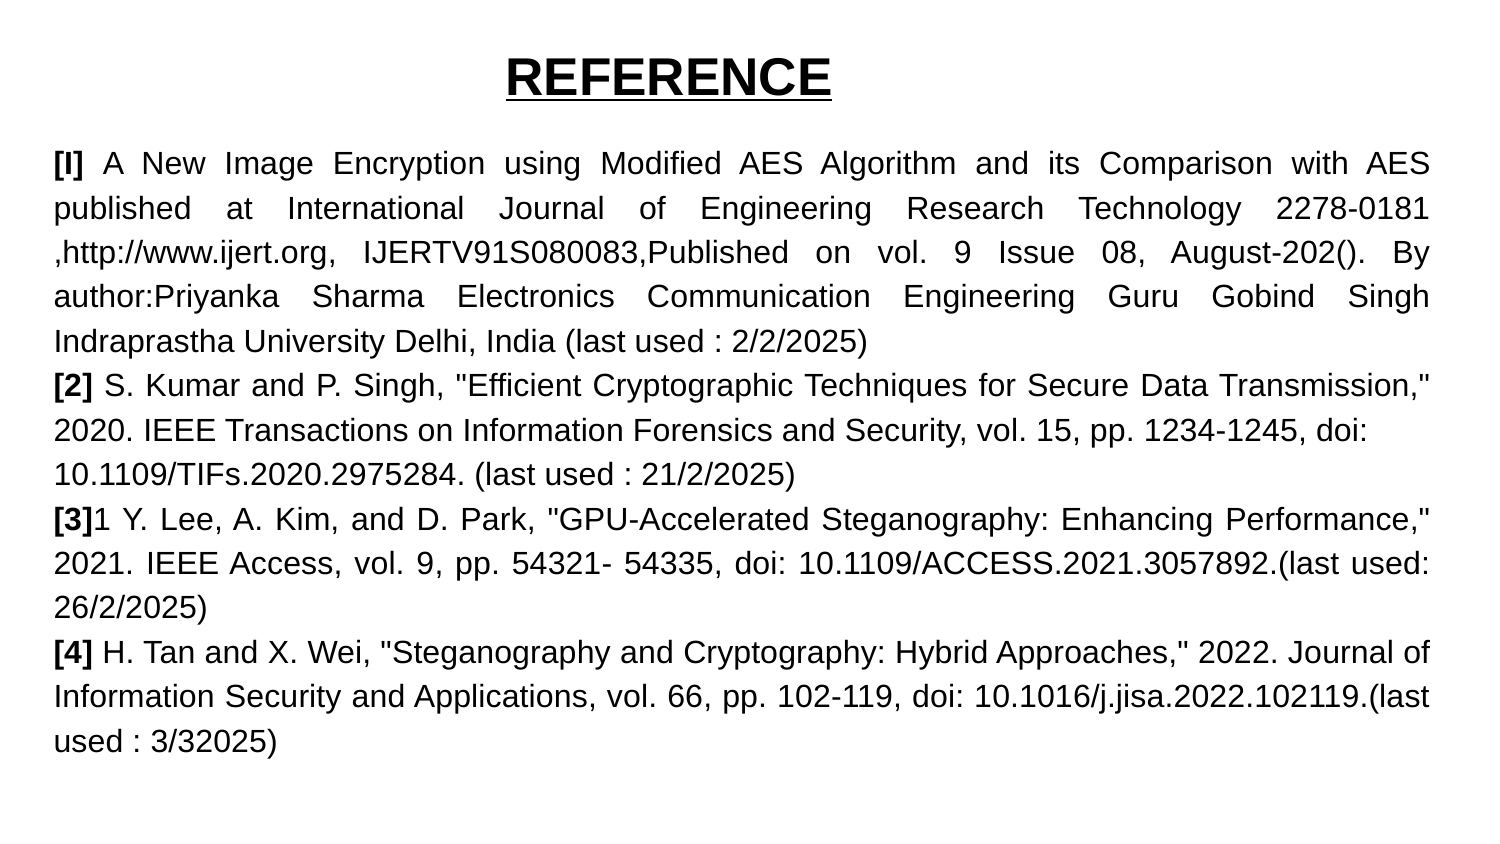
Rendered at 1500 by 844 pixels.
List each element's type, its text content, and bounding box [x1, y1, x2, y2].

list [I] A New Image Encryption using Modified AES Algorithm and its Comparison with AES published at International Journal of Engineering Research Technology 2278-0181 ,http://www.ijert.org, IJERTV91S080083,Published on vol. 9 Issue 08, August-202(). By author:Priyanka Sharma Electronics Communication Engineering Guru Gobind Singh Indraprastha University Delhi, India (last used : 2/2/2025) [2] S. Kumar and P. Singh, "Efficient Cryptographic Techniques for Secure Data Transmission," 2020. IEEE Transactions on Information Forensics and Security, vol. 15, pp. 1234-1245, doi: 10.1109/TIFs.2020.2975284. (last used : 21/2/2025) [3]1 Y. Lee, A. Kim, and D. Park, "GPU-Accelerated Steganography: Enhancing Performance," 2021. IEEE Access, vol. 9, pp. 54321- 54335, doi: 10.1109/ACCESS.2021.3057892.(last used: 26/2/2025) [4] H. Tan and X. Wei, "Steganography and Cryptography: Hybrid Approaches," 2022. Journal of Information Security and Applications, vol. 66, pp. 102-119, doi: 10.1016/j.jisa.2022.102119.(last used : 3/32025) [38, 121, 1449, 844]
title REFERENCE [490, 27, 945, 121]
